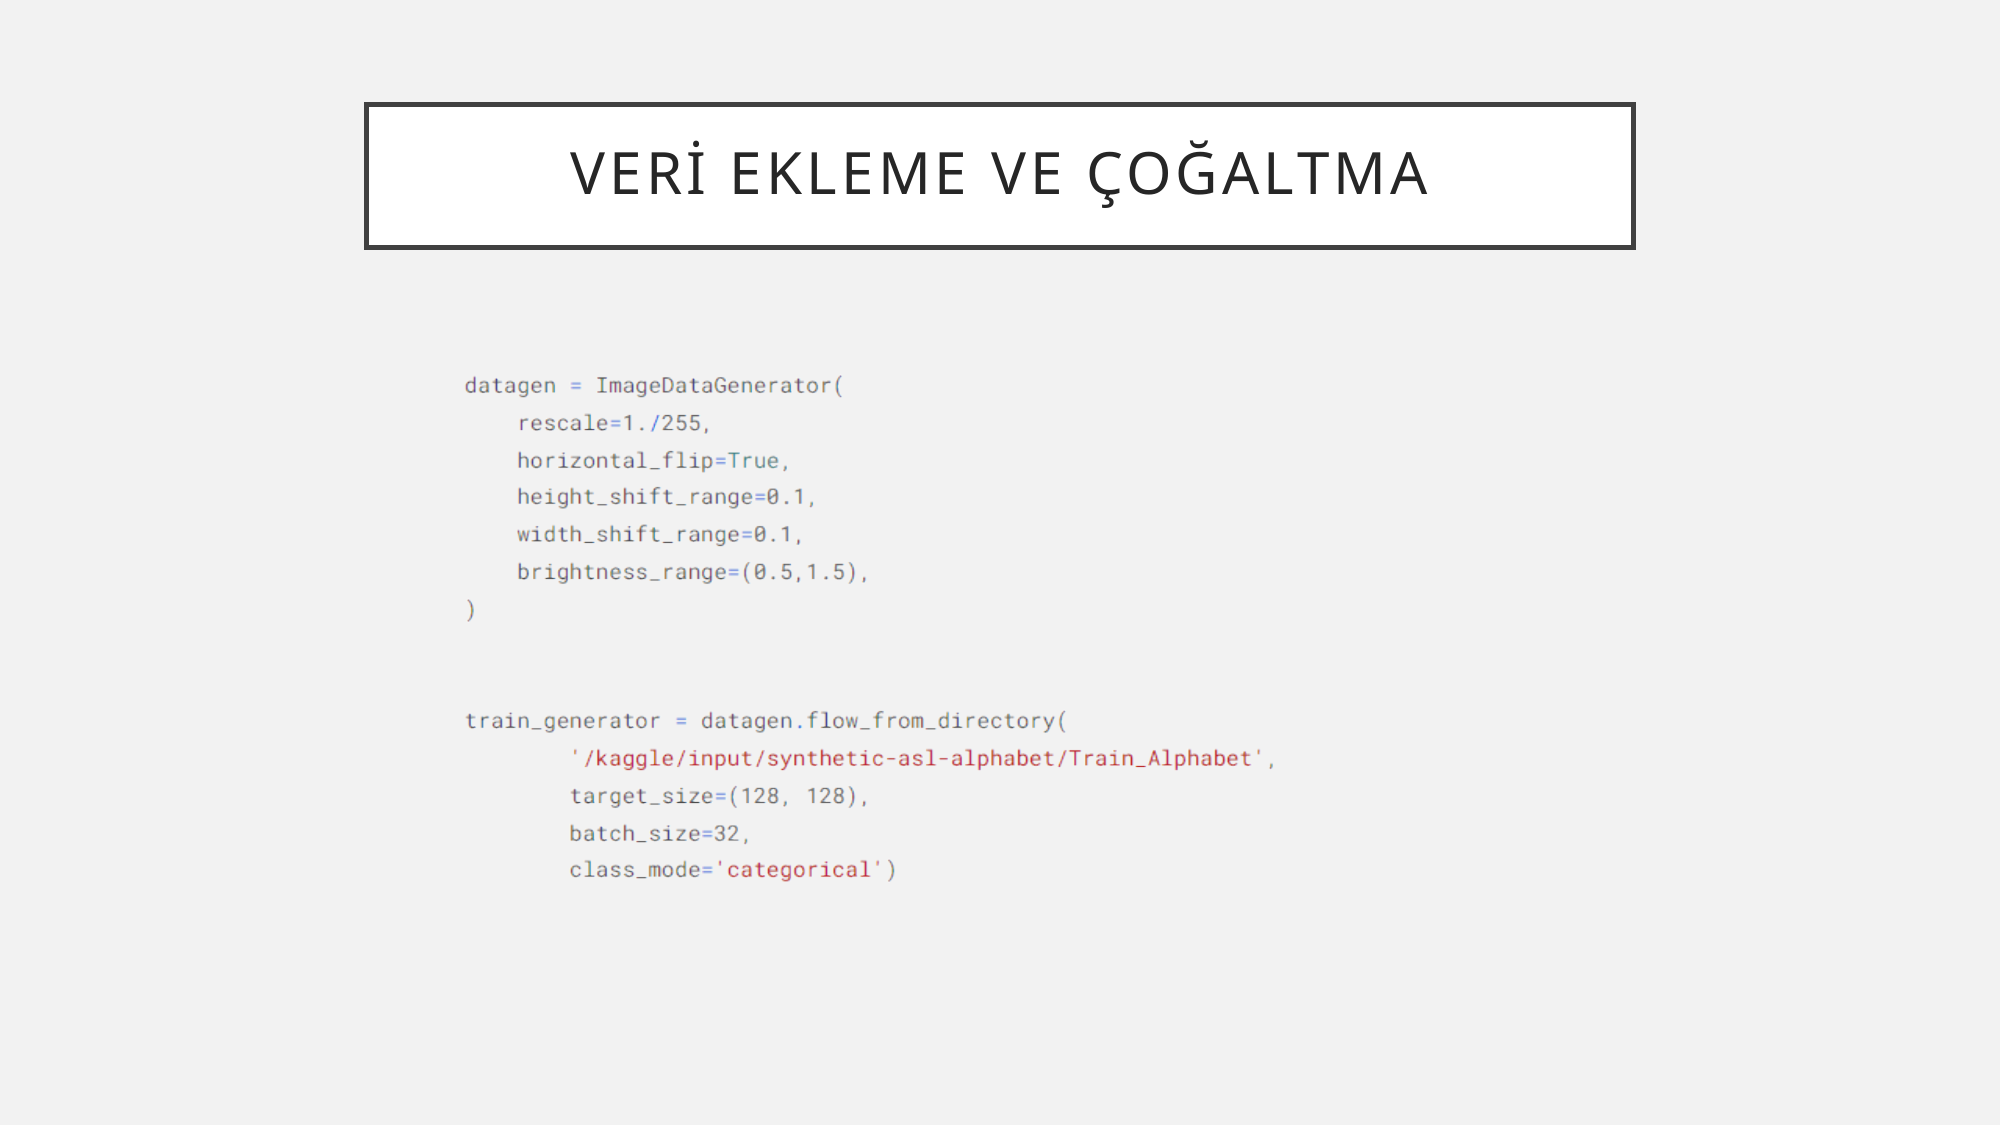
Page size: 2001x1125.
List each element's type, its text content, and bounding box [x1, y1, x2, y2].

title Veri ekleme ve çoğaltma [364, 102, 1636, 250]
picture [446, 357, 1525, 896]
